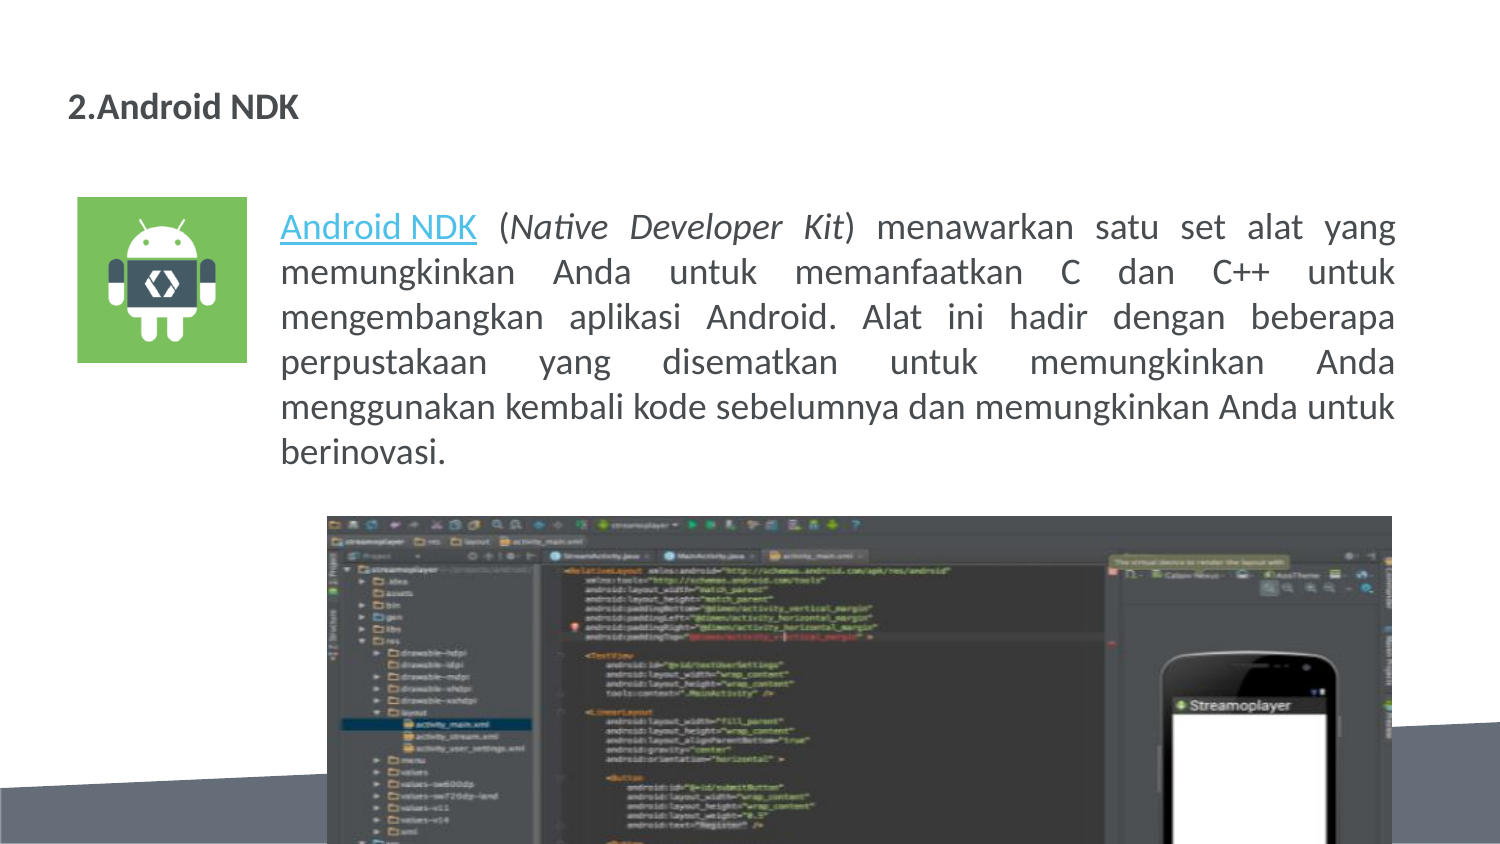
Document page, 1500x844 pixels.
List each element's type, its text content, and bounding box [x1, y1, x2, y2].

picture [0, 0, 1500, 844]
text_box Android NDK (Native Developer Kit) menawarkan satu set alat yang memungkinkan Anda untuk memanfaatkan C dan C++ untuk mengembangkan aplikasi Android. Alat ini hadir dengan beberapa perpustakaan yang disematkan untuk memungkinkan Anda menggunakan kembali kode sebelumnya dan memungkinkan Anda untuk berinovasi. [265, 194, 1412, 480]
text_box 2.Android NDK [53, 74, 803, 135]
